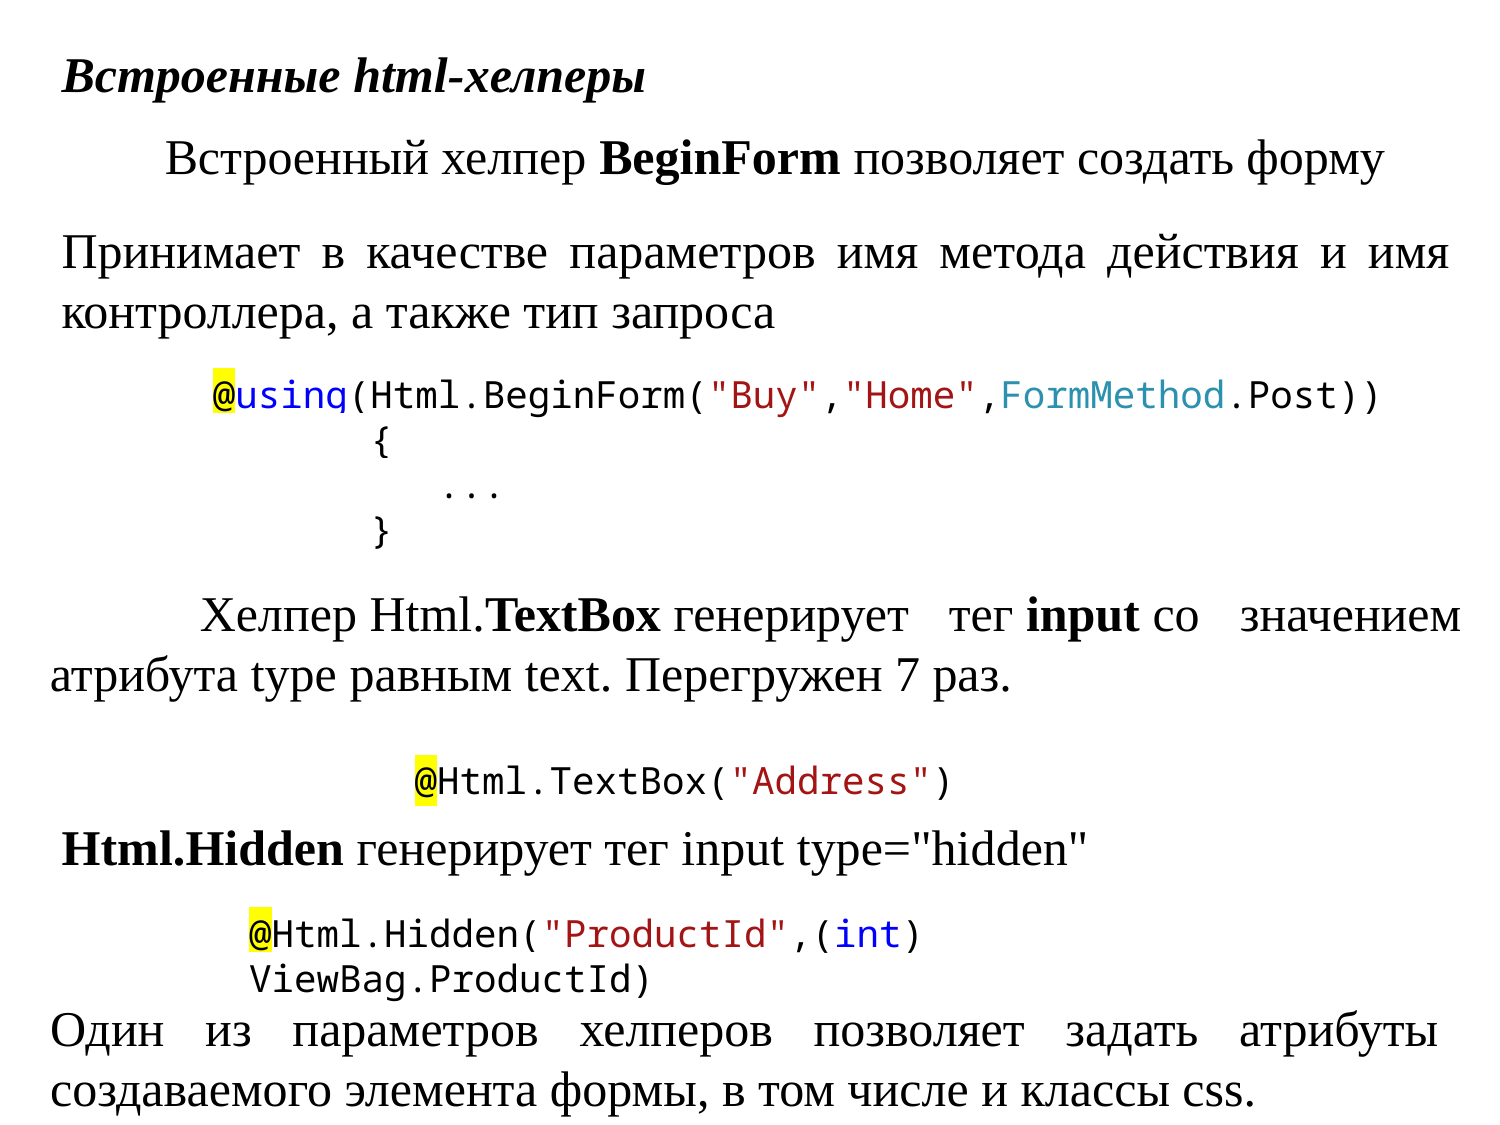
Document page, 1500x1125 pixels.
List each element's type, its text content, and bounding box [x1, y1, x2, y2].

text_box Html.Hidden генерирует тег input type="hidden" [46, 808, 1336, 944]
text_box @Html.TextBox("Address") [377, 749, 970, 808]
text_box @using(Html.BeginForm("Buy","Home",FormMethod.Post)) { ... } [175, 363, 1418, 558]
text_box Встроенные html-хелперы [46, 35, 1407, 110]
text_box Один из параметров хелперов позволяет задать атрибуты создаваемого элемента формы, в том числе и классы css. [35, 988, 1454, 1124]
text_box Хелпер Html.TextBox генерирует тег input со значением атрибута type равным text. Перегружен 7 раз. [35, 574, 1477, 709]
text_box Встроенный хелпер BeginForm позволяет создать форму [0, 117, 1418, 192]
text_box Принимает в качестве параметров имя метода действия и имя контроллера, а также тип запроса [46, 210, 1465, 346]
text_box @Html.Hidden("ProductId",(int) ViewBag.ProductId) [234, 902, 1336, 988]
